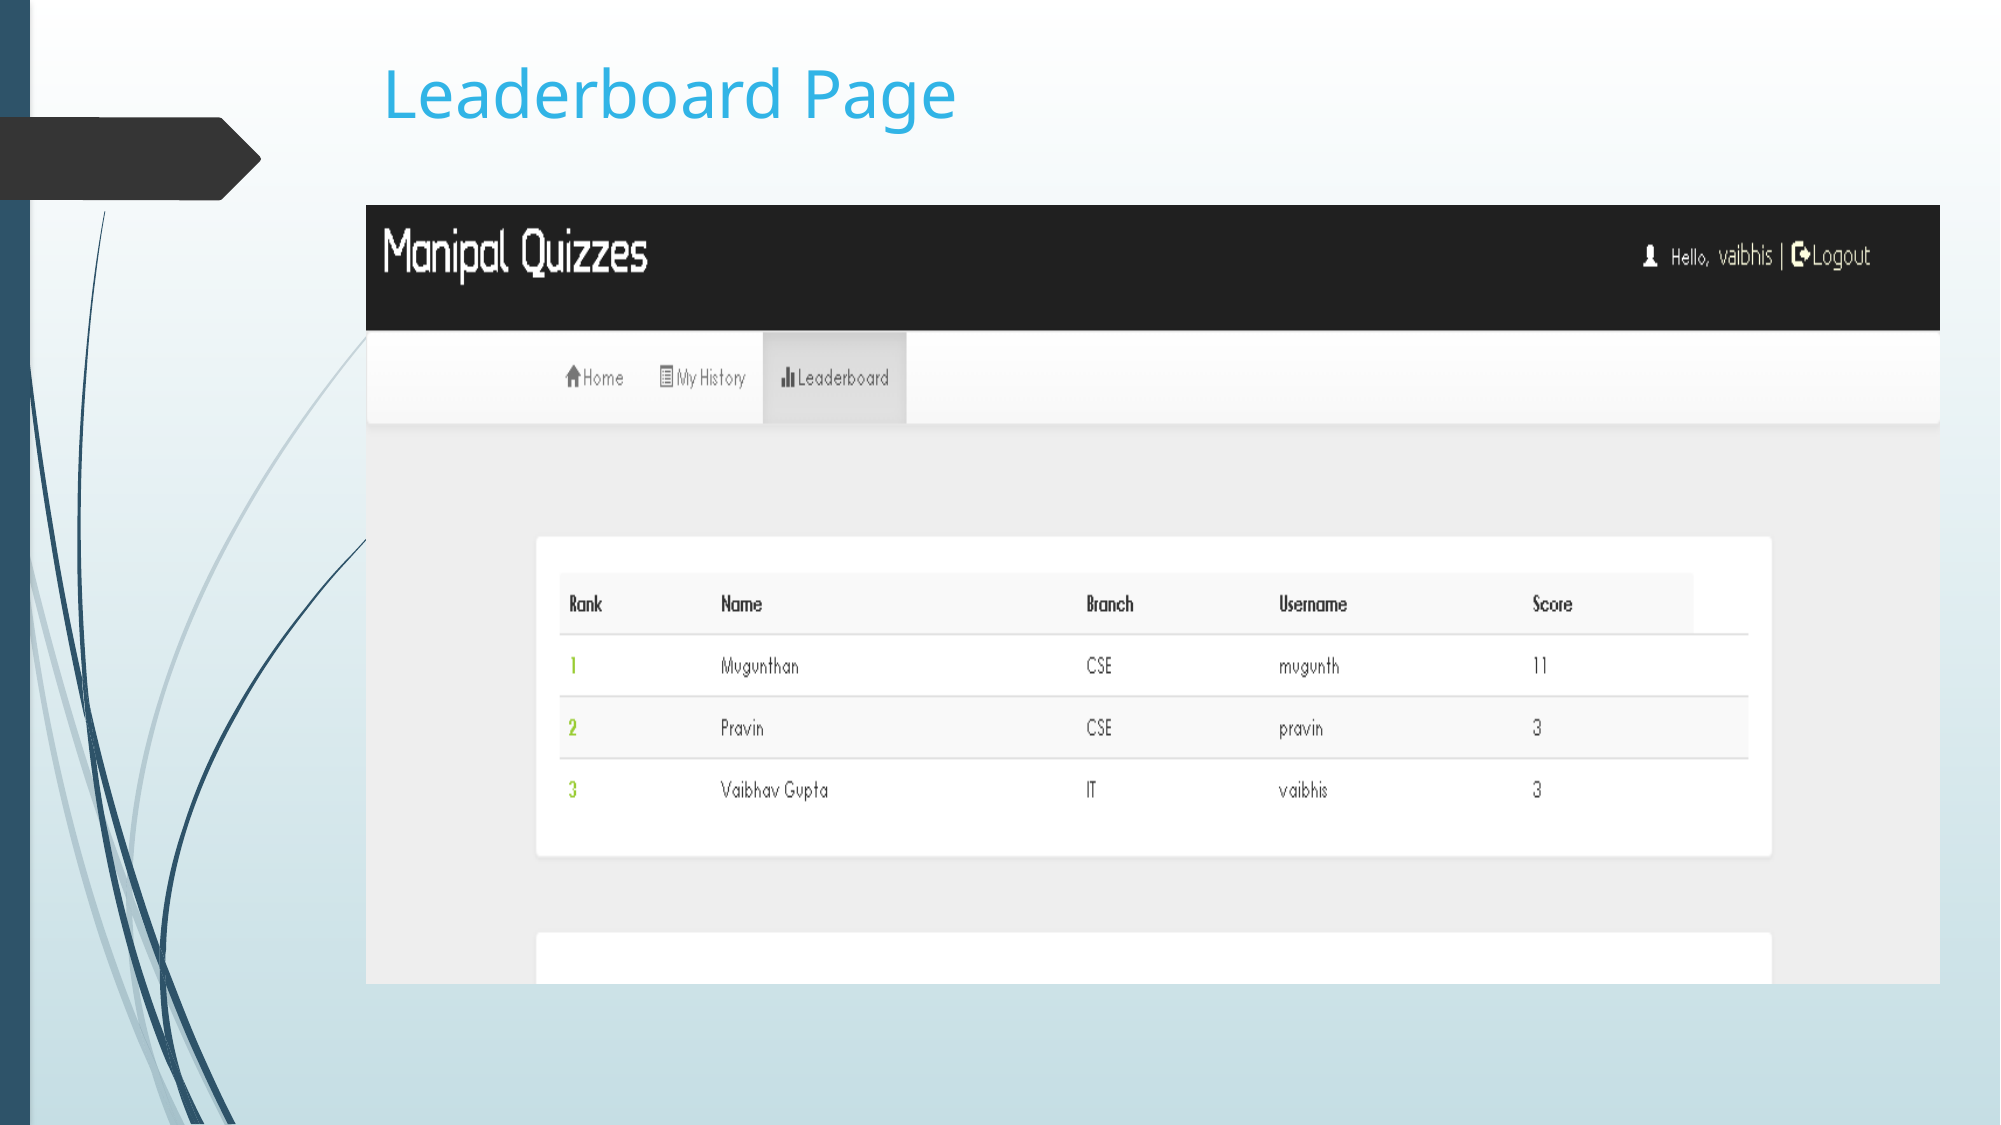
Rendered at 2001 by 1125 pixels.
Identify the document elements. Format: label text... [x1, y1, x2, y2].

title Leaderboard Page [367, 44, 1830, 205]
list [366, 205, 1940, 984]
